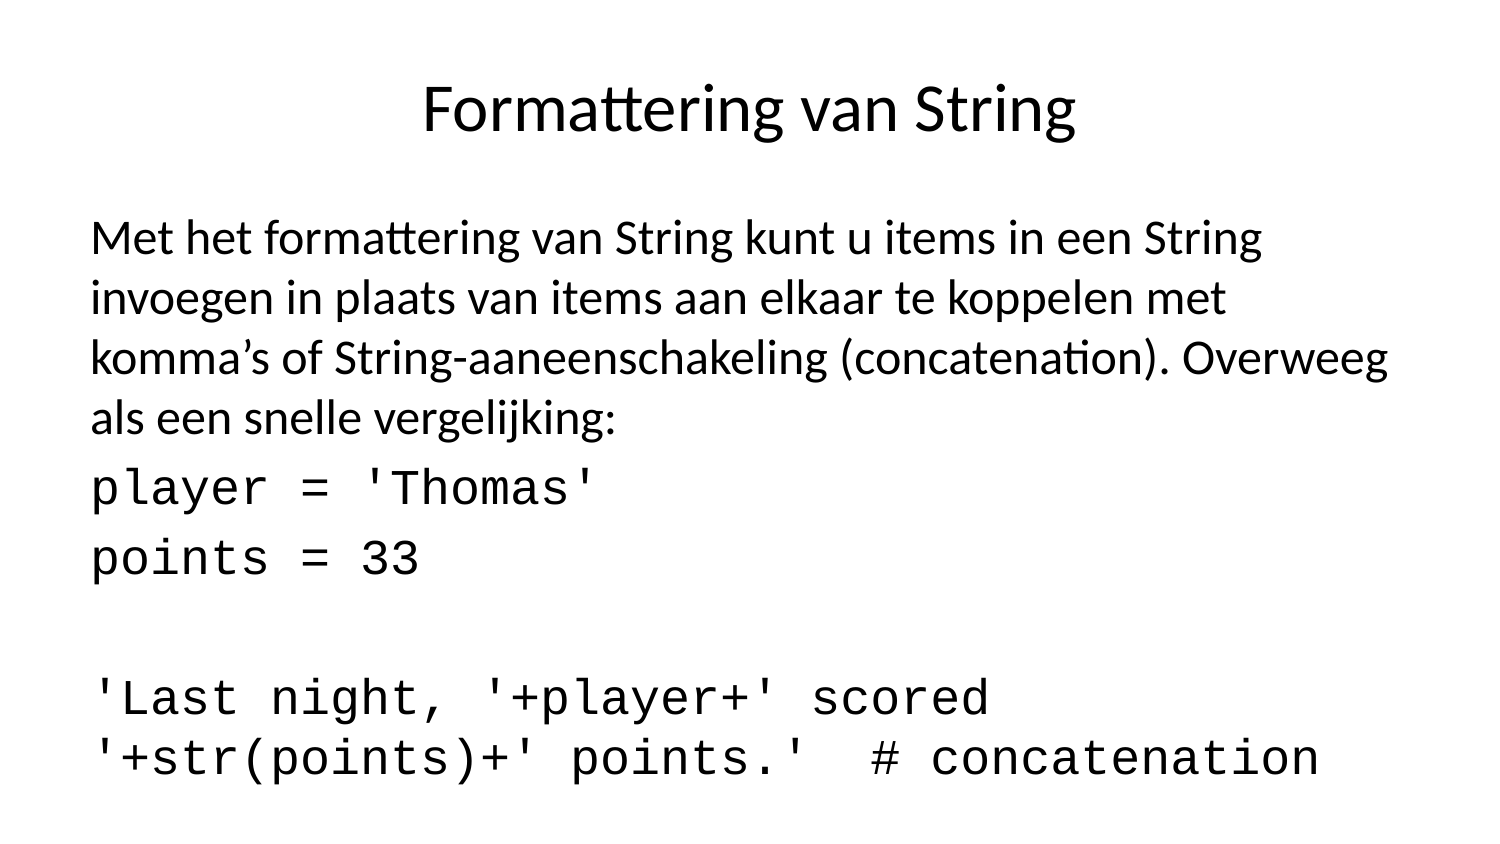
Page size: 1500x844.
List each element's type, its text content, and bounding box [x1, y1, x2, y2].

title Formattering van String [75, 33, 1425, 175]
list Met het formattering van String kunt u items in een String invoegen in plaats van items aan elkaar te koppelen met komma’s of String-aaneenschakeling (concatenation). Overweeg als een snelle vergelijking: player = 'Thomas' points = 33 'Last night, '+player+' scored '+str(points)+' points.' # concatenation f'Last night, {player} scored {points} points.' # string formatting Er zijn drie manieren om tekenreeksen (Strings) te formatteren. * Bij de oudste methode worden tijdelijke aanduidingen gebruikt met het modulo %-teken. * Een verbeterde techniek maakt gebruik van de .format() tekenreeksmethode. * De nieuwste methode, geïntroduceerd met Python 3.6, gebruikt geformatteerde letterlijke tekenreeksen, genaamd f-strings. Aangezien u waarschijnlijk alle drie de versies in de code van iemand anders zult tegenkomen, beschrijven we ze hier allemaal. Opmaak (formattering) met tijdelijke aanduidingen U kunt %s gebruiken om strings in uw printstatements te injecteren. De modulo % wordt een “String-formattering-operator” genoemd. print("I'm going to inject %s here." %'something') I'm going to inject something here. U kunt meerdere items doorgeven door ze in een tuple te plaatsen na de %-operator. print("I'm going to inject %s text here, and %s text here." %('some','more')) I'm going to inject some text here, and more text here. U kunt ook variabelenamen doorgeven: x, y = 'some', 'more' print("I'm going to inject %s text here, and %s text here."%(x,y)) I'm going to inject some text here, and more text here. Conversiemethoden voor het formatteren Opgemerkt moet worden dat twee methoden %s en %r elk python-object converteren naar een string met behulp van twee afzonderlijke methoden: str() en repr(). We zullen later in de cursus meer over deze functies leren, maar u moet er rekening mee houden dat %r en repr() de string-representatie van het object leveren, inclusief aanhalingstekens en eventuele escape-tekens. print('He said his name was %s.' %'Fred') print('He said his name was %r.' %'Fred') He said his name was Fred. He said his name was 'Fred'. Als een ander voorbeeld voegt \t een tab in een string in. print('I once caught a fish %s.' %'this \tbig') print('I once caught a fish %r.' %'this \tbig') I once caught a fish this big. I once caught a fish 'this \tbig'. De %s-operator converteert alles wat het ziet in een string, inclusief gehele getallen en floats. De operator %d converteert getallen eerst naar gehele getallen, zonder afronding. Noteer het verschil hieronder: print('I wrote %s programs today.' %3.75) print('I wrote %d programs today.' %3.75) I wrote 3.75 programs today. I wrote 3 programs today. Opvulling en precisie van drijvende-kommagetallen Drijvende-kommagetallen gebruiken het formaat %5.2f. Hier zou 5 het minimum aantal karakters zijn dat de string zou moeten bevatten; deze kunnen worden opgevuld met witruimte als het hele nummer niet zoveel cijfers heeft. Daarnaast staat .2f voor het aantal cijfers achter de komma. Laten we enkele voorbeelden bekijken: print('Floating point numbers: %5.2f' %(13.144)) Floating point numbers: 13.14 print('Floating point numbers: %1.0f' %(13.144)) Floating point numbers: 13 print('Floating point numbers: %1.5f' %(13.144)) Floating point numbers: 13.14400 print('Floating point numbers: %10.2f' %(13.144)) Floating point numbers: 13.14 print('Floating point numbers: %25.2f' %(13.144)) Floating point numbers: 13.14 Ga voor meer informatie over tekenreeksopmaak met tijdelijke aanduidingen naar https://docs.python.org/3/library/stdtypes.html#old-string-formatting Meerdere formattering Niets verbiedt het gebruik van meer dan één conversietool in dezelfde printopdracht: print('First: %s, Second: %5.2f, Third: %r' %('hi!',3.1415,'bye!')) First: hi!, Second: 3.14, Third: 'bye!' Formattering met .format() -methode Een betere manier om objecten op te maken in uw strings voor printstatements is met de string .format() methode. De syntaxis is: 'String here {} then also {}'.format('something1','something2') Bijvoorbeeld: print('This is a string with an {}'.format('insert')) This is a string with an insert De .format() methode heeft verschillende voordelen ten opzichte van de %s placeholder methode: 1. Ingevoegde objecten kunnen worden opgeroepen op indexpositie: print('The {2} {1} {0}'.format('fox','brown','quick')) The quick brown fox 2. Ingevoegde objecten kunnen trefwoorden worden toegewezen: print('First Object: {a}, Second Object: {b}, Third Object: {c}'.format(a=1,b='Two',c=12.3)) First Object: 1, Second Object: Two, Third Object: 12.3 3. Ingevoegde objecten kunnen opnieuw worden gebruikt, waardoor duplicatie wordt voorkomen: print('A %s saved is a %s earned.' %('penny','penny')) # vs. print('A {p} saved is a {p} earned.'.format(p='penny')) A penny saved is a penny earned. A penny saved is a penny earned. Uitlijning, opvulling en precisie met .format() Binnen de accolades kunt u veldlengtes, links/rechts uitlijningen, afrondingsparameters en meer toewijzen print('{0:8} | {1:9}'.format('Fruit', 'Quantity')) print('{0:8} | {1:9}'.format('Apples', 3.)) print('{0:8} | {1:9}'.format('Oranges', 10)) Fruit | Quantity Apples | 3.0 Oranges | 10 Standaard lijnt .format() tekst links uit, cijfers rechts. U kunt een optionele <,^ of > doorgeven om een linker-, midden- of rechteruitlijning in te stellen: print('{0:<8} | {1:^8} | {2:>8}'.format('Left','Center','Right')) print('{0:<8} | {1:^8} | {2:>8}'.format(11,22,33)) Left | Center | Right 11 | 22 | 33 U kunt de uitlijningsoperator vooraf laten gaan door een opvulteken (padding) print('{0:=<8} | {1:-^8} | {2:.>8}'.format('Left','Center','Right')) print('{0:=<8} | {1:-^8} | {2:.>8}'.format(11,22,33)) Left==== | -Center- | ...Right 11====== | ---22--- | ......33 Veldbreedtes en zweefnauwkeurigheid worden op dezelfde manier behandeld als tijdelijke aanduidingen. De volgende twee afdrukinstructies zijn equivalent: print('This is my ten-character, two-decimal number:%10.2f' %13.579) print('This is my ten-character, two-decimal number:{0:10.2f}'.format(13.579)) This is my ten-character, two-decimal number: 13.58 This is my ten-character, two-decimal number: 13.58 Merk op dat er 5 spaties achter de dubbele punt staan, en 5 karakters in beslag genomen door 13.58, voor een totaal van tien karakters. Ga voor meer informatie over de string .format()-methode naar https://docs.python.org/3/library/string.html#formatstrings Geformatteerde String Literals (f-strings) Geïntroduceerd in Python 3.6, bieden f-strings verschillende voordelen ten opzichte van de oudere .format() string-methode die hierboven is beschreven. Ten eerste kun je variabelen van buitenaf direct in de string opnemen in plaats van ze als argumenten door te geven via .format(var). name = 'Fred' print(f"He said his name is {name}.") He said his name is Fred. Pass !r to get the string representation: print(f"He said his name is {name!r}") He said his name is 'Fred' Float-formattering volgt "resultaat: {value:{width}.{precision}}" Waar je met de .format() methode {value:10.4f} ziet, met f-strings kan dit {value:{10}.{6}} worden num = 23.45678 print("My 10 character, four decimal number is:{0:10.4f}".format(num)) print(f"My 10 character, four decimal number is:{num:{10}.{6}}") My 10 character, four decimal number is: 23.4568 My 10 character, four decimal number is: 23.4568 Merk op dat met f-strings precisie verwijst naar het totale aantal cijfers, niet alleen die achter de komma. Dit sluit nauwer aan bij wetenschappelijke notatie en statistische analyse. Helaas worden f-snaren niet rechts van het decimaalteken weergegeven, zelfs als de precisie het toelaat: num = 23.45 print("My 10 character, four decimal number is:{0:10.4f}".format(num)) print(f"My 10 character, four decimal number is:{num:{10}.{6}}") My 10 character, four decimal number is: 23.4500 My 10 character, four decimal number is: 23.45 Als dit belangrijk wordt, kun je altijd de syntaxis van de methode .format() gebruiken in een f-string: num = 23.45 print("My 10 character, four decimal number is:{0:10.4f}".format(num)) print(f"My 10 character, four decimal number is:{num:10.4f}") My 10 character, four decimal number is: 23.4500 My 10 character, four decimal number is: 23.4500 Ga voor meer informatie over geformatteerde de formatteringen van String naar https://docs.python.org/3/reference/lexical_analysis.html#f-strings Dat is de basis van String-formattering! [75, 196, 1425, 754]
